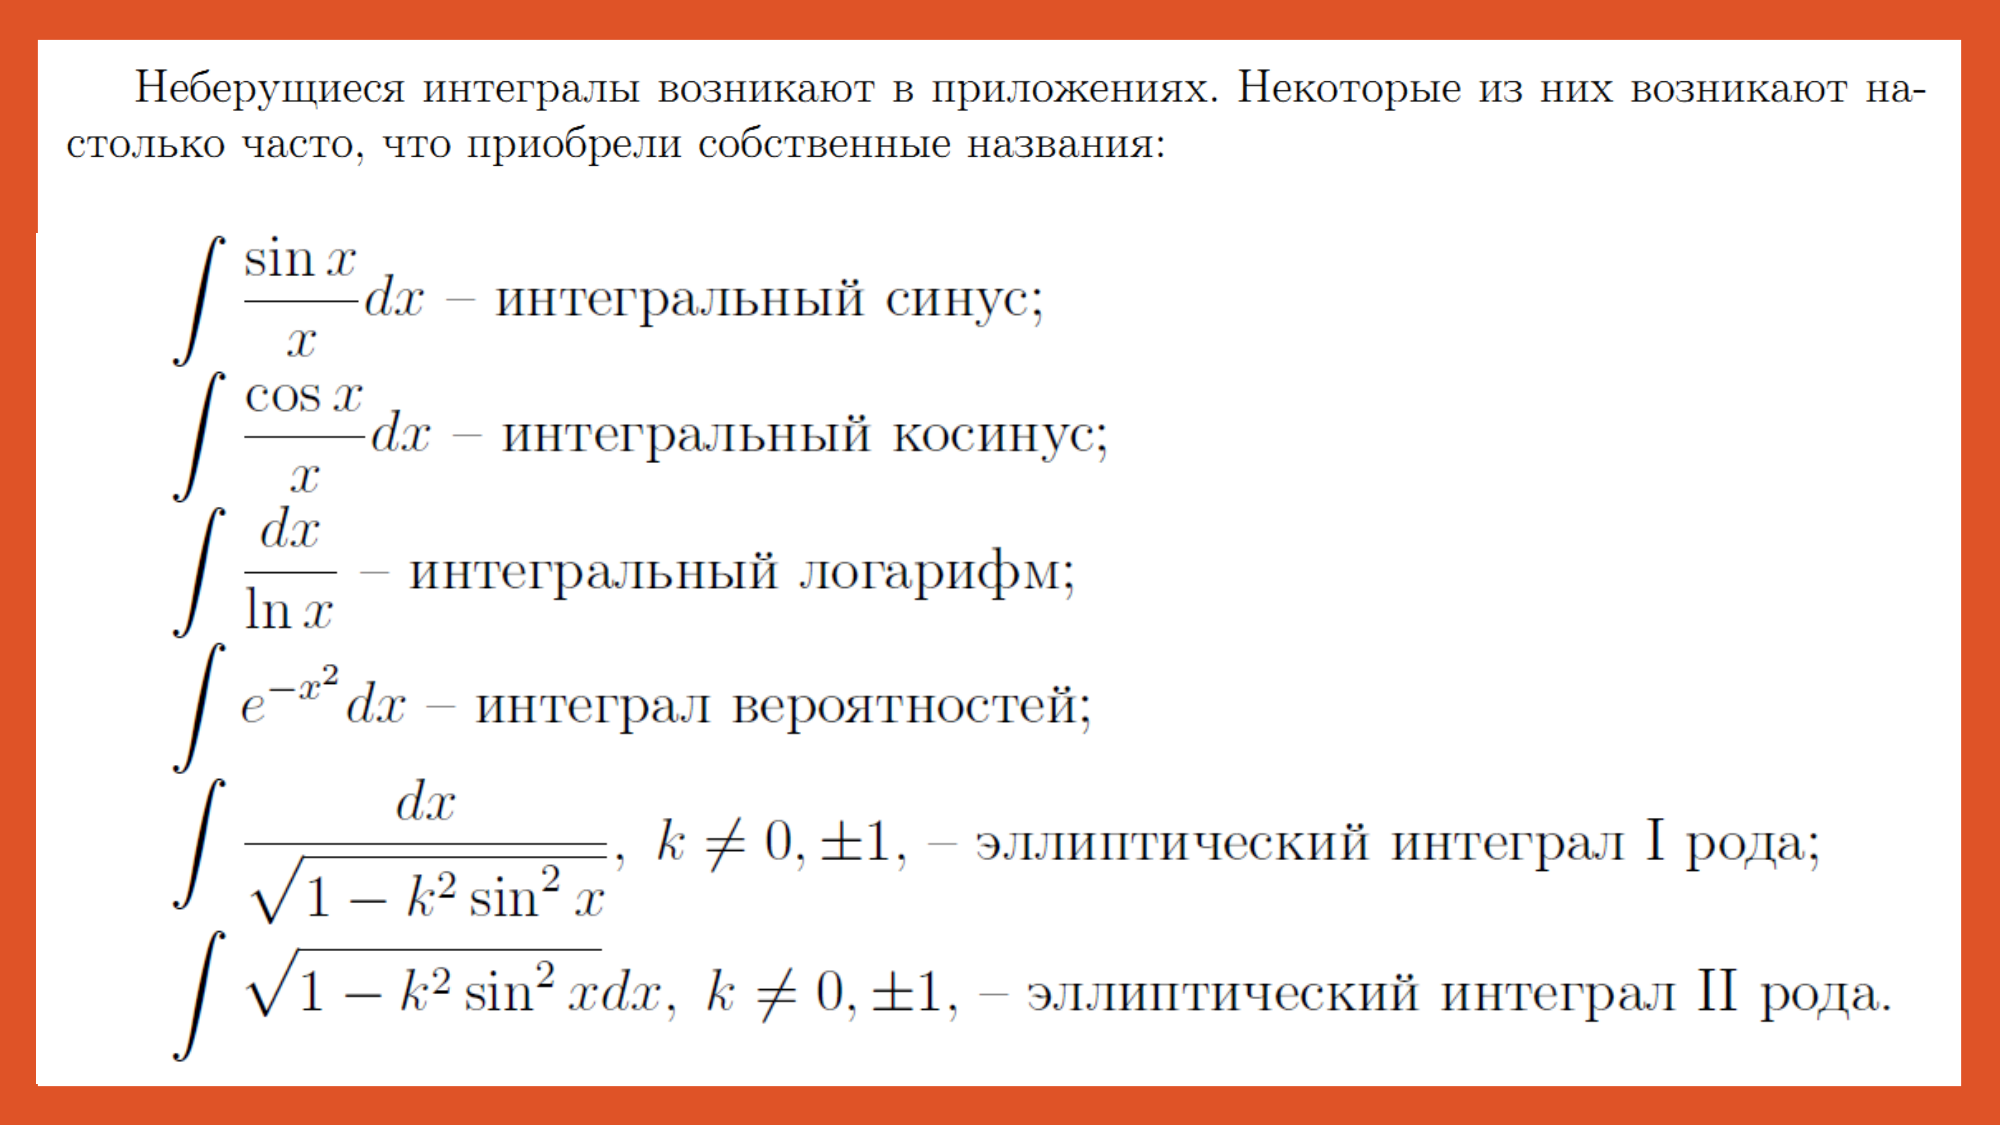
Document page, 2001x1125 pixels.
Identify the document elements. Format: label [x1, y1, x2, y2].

picture [35, 233, 1911, 1084]
picture [49, 58, 1943, 171]
